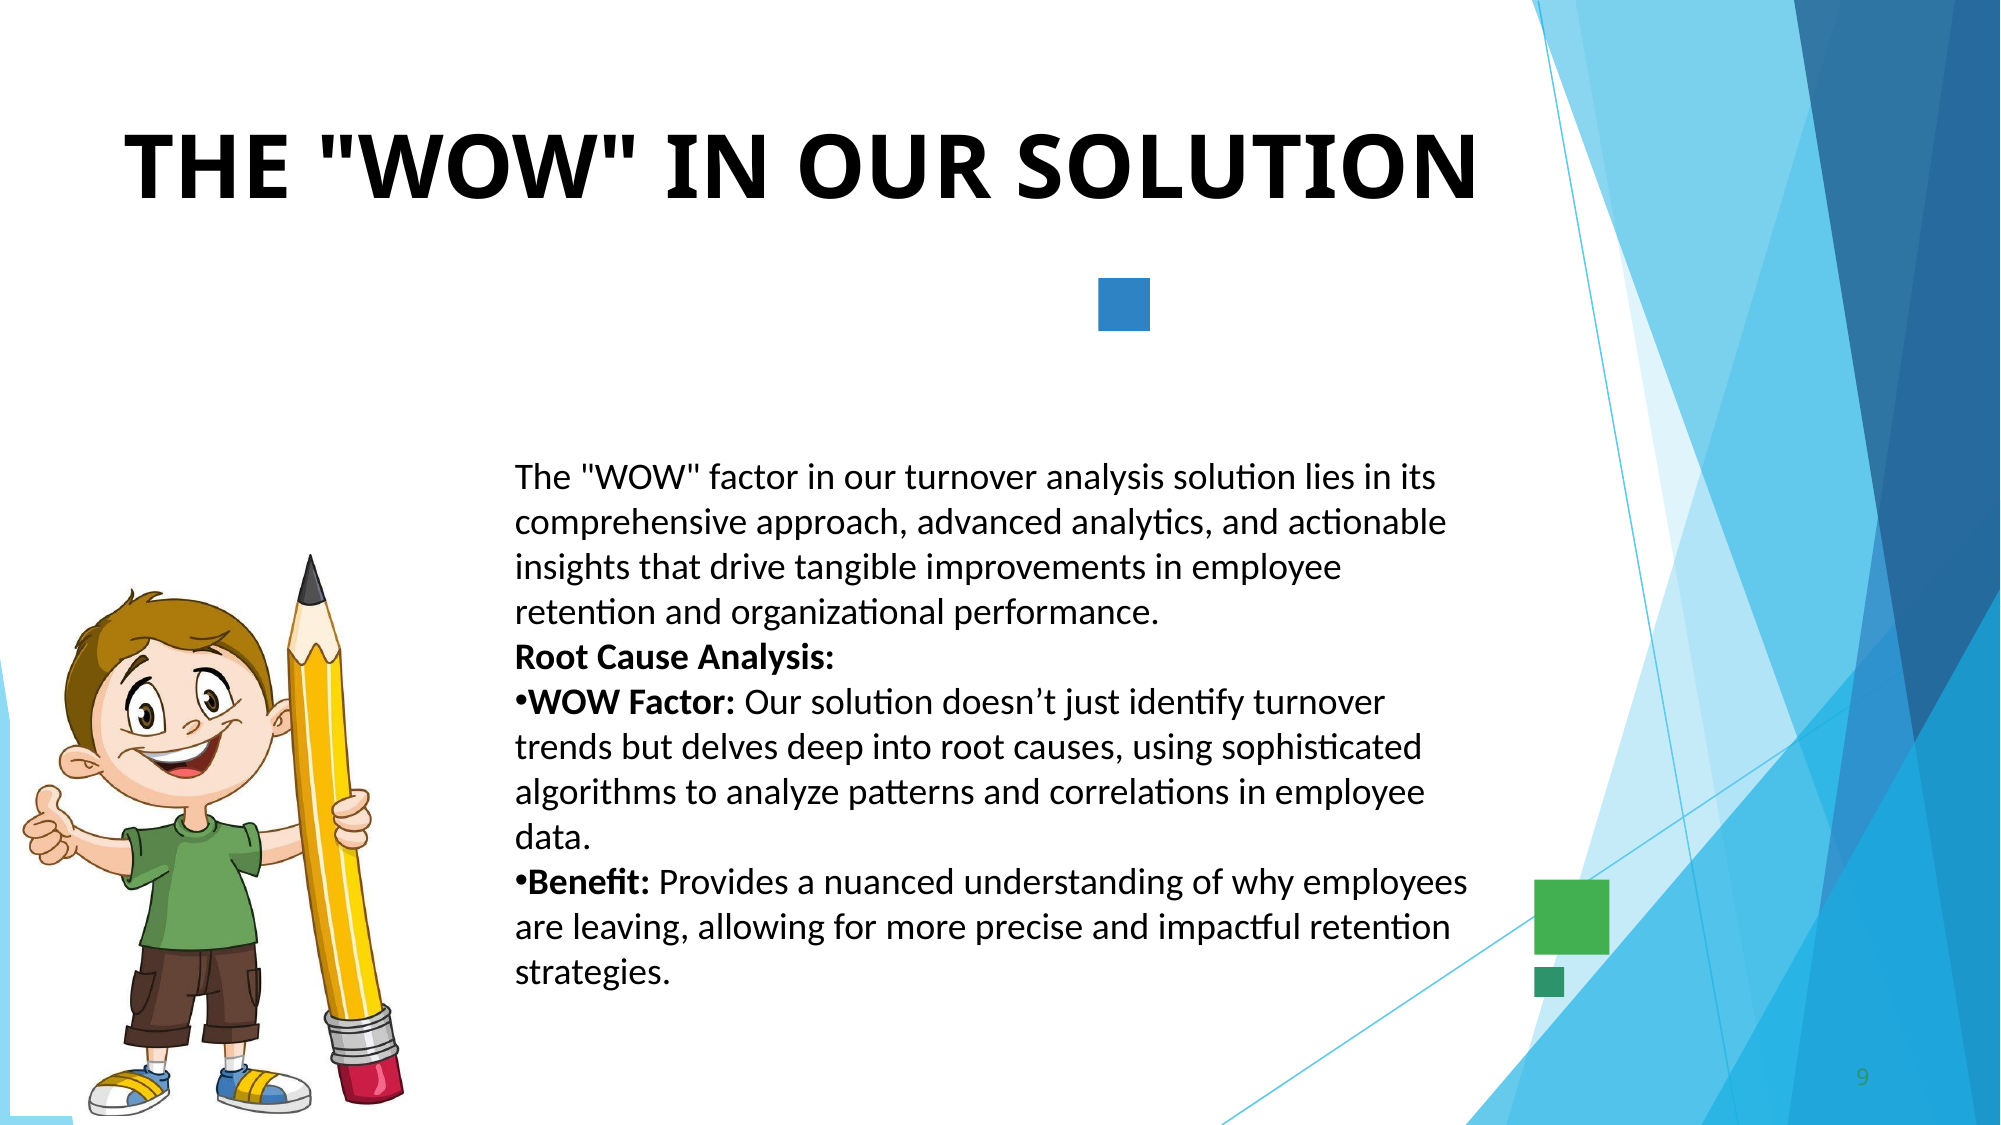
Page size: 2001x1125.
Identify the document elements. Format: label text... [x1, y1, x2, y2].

text_box [1534, 879, 1610, 955]
text_box The "WOW" factor in our turnover analysis solution lies in its comprehensive approach, advanced analytics, and actionable insights that drive tangible improvements in employee retention and organizational performance. Root Cause Analysis: WOW Factor: Our solution doesn’t just identify turnover trends but delves deep into root causes, using sophisticated algorithms to analyze patterns and correlations in employee data. Benefit: Provides a nuanced understanding of why employees are leaving, allowing for more precise and impactful retention strategies. [500, 444, 1507, 1044]
text_box [449, 386, 1850, 543]
title THE "WOW" IN OUR SOLUTION [121, 107, 1513, 298]
text_box [1534, 967, 1565, 997]
text_box [1098, 298, 1150, 332]
picture [10, 554, 416, 1116]
text_box 9 [1849, 1061, 1888, 1095]
